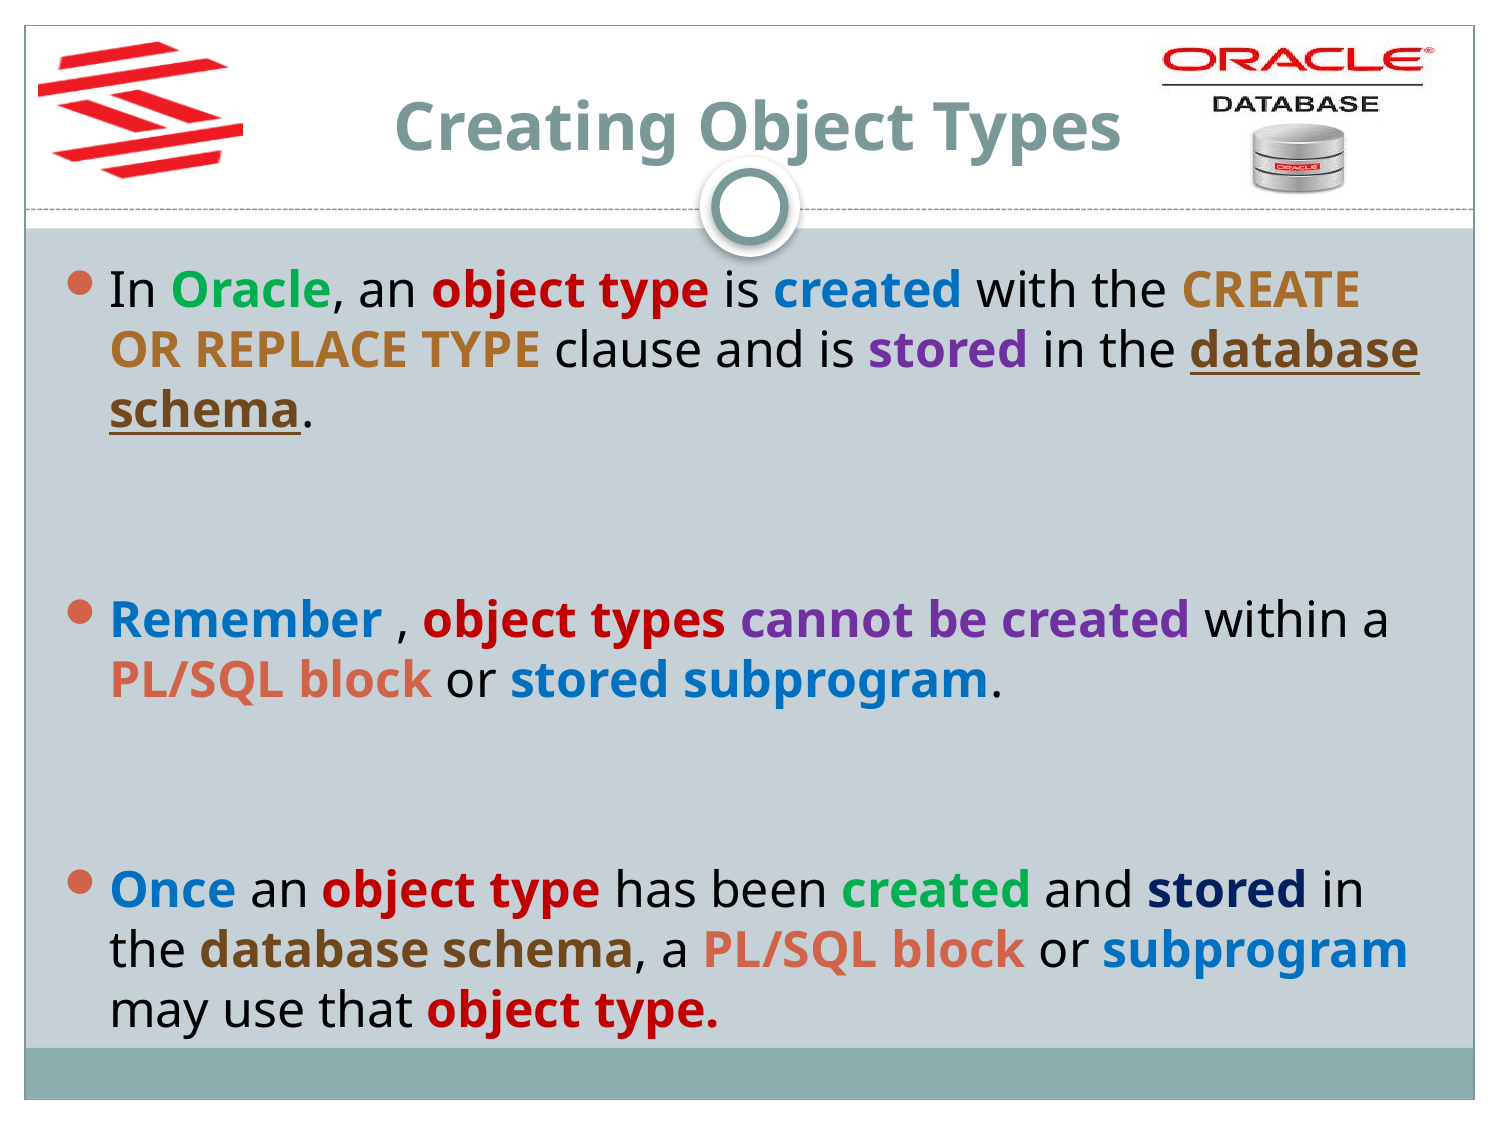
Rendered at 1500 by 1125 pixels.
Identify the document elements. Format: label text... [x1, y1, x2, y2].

title Creating Object Types [248, 46, 1141, 172]
picture [37, 40, 243, 185]
list In Oracle, an object type is created with the CREATE OR REPLACE TYPE clause and is stored in the database schema. Remember , object types cannot be created within a PL/SQL block or stored subprogram. Once an object type has been created and stored in the database schema, a PL/SQL block or subprogram may use that object type. [49, 250, 1445, 1047]
picture [1148, 34, 1453, 200]
